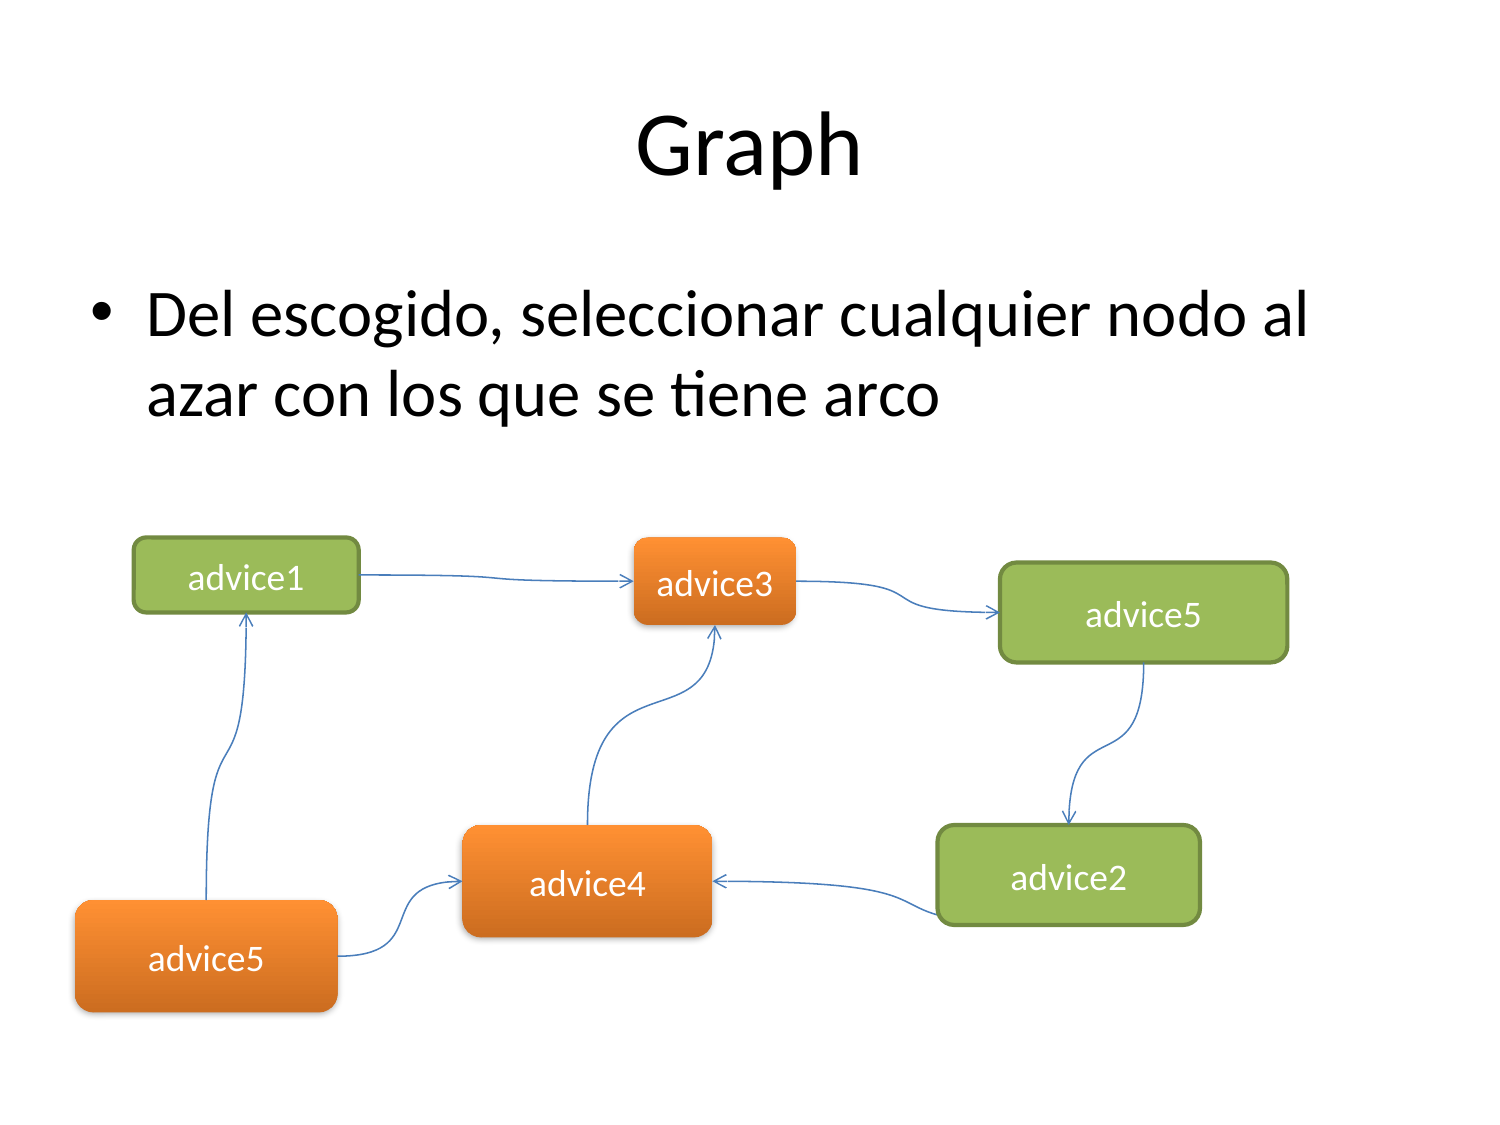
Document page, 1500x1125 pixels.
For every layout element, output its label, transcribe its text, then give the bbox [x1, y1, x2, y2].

text_box advice5 [74, 899, 338, 1013]
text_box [795, 581, 1001, 613]
text_box advice4 [462, 824, 713, 938]
title Graph [75, 45, 1425, 233]
text_box Del escogido, seleccionar cualquier nodo al azar con los que se tiene arco [74, 262, 1425, 450]
text_box advice2 [935, 822, 1203, 928]
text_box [550, 660, 752, 789]
text_box advice5 [997, 560, 1290, 665]
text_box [712, 881, 1069, 926]
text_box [358, 574, 634, 582]
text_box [1024, 705, 1188, 782]
text_box advice3 [633, 537, 797, 625]
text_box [337, 880, 463, 957]
text_box advice1 [131, 535, 361, 615]
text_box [82, 735, 371, 777]
